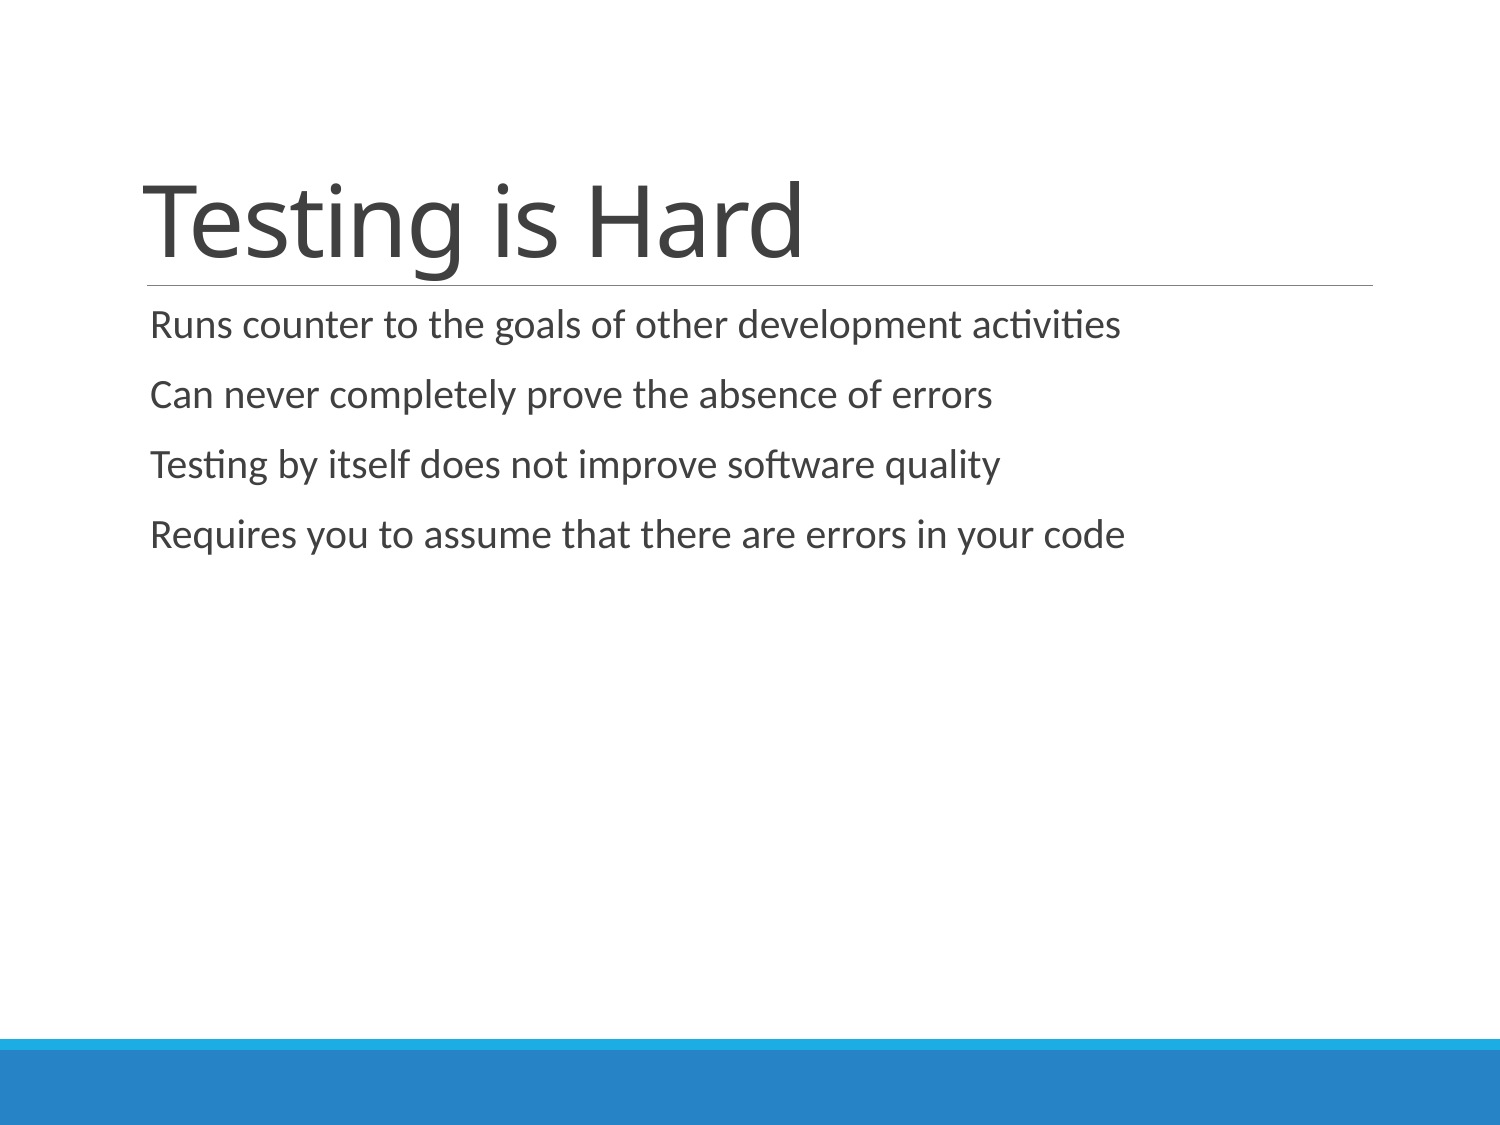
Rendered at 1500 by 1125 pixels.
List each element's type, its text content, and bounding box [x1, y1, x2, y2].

list Runs counter to the goals of other development activities Can never completely prove the absence of errors Testing by itself does not improve software quality Requires you to assume that there are errors in your code [134, 302, 1373, 964]
title Testing is Hard [134, 46, 1373, 286]
